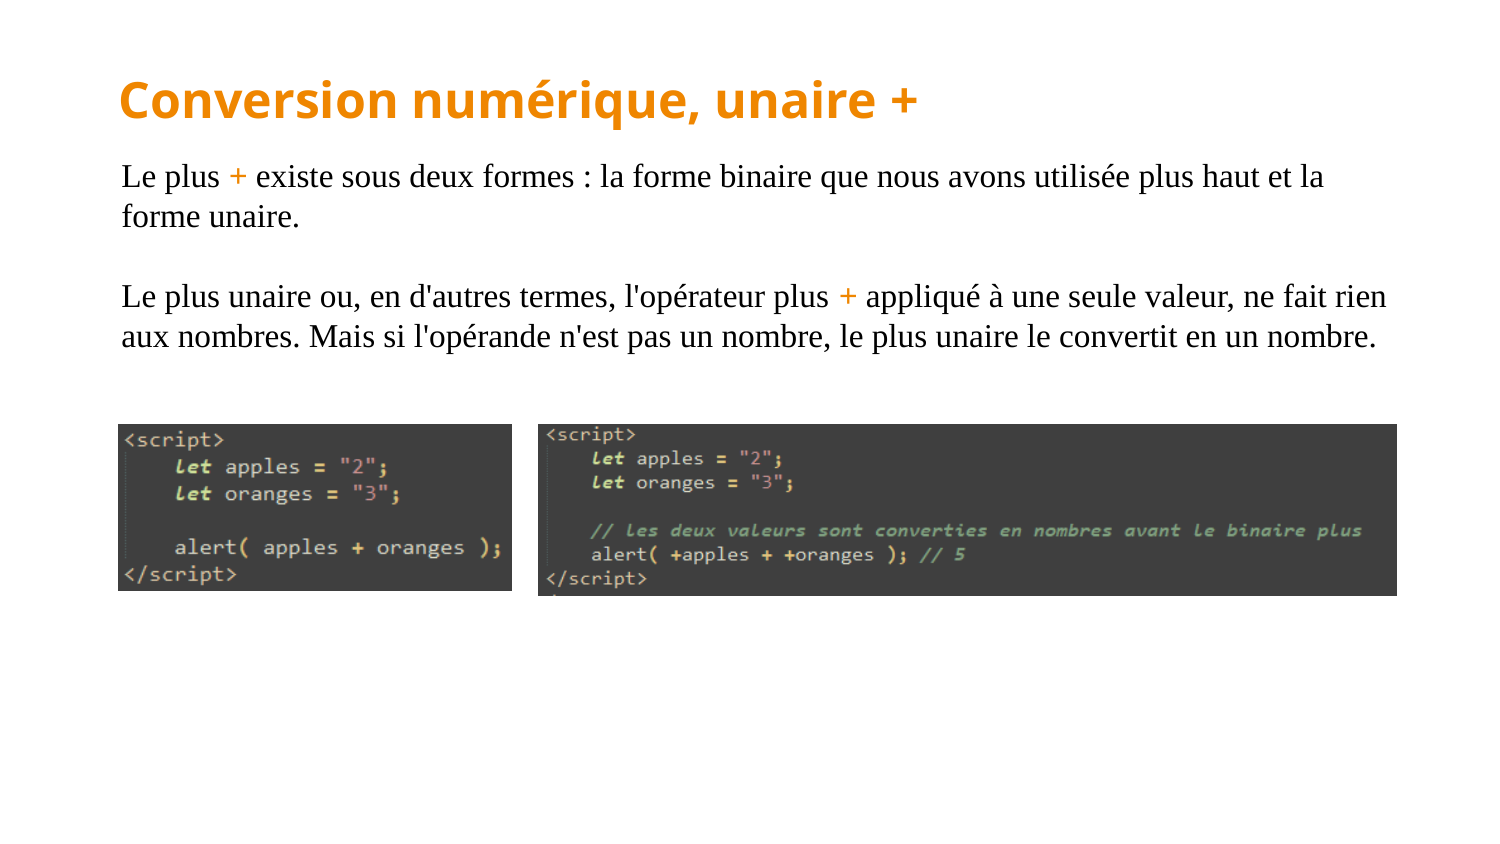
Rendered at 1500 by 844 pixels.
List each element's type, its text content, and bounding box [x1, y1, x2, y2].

picture [118, 424, 512, 591]
text_box Conversion numérique, unaire + [118, 68, 1307, 128]
text_box Le plus + existe sous deux formes : la forme binaire que nous avons utilisée plus haut et la forme unaire. Le plus unaire ou, en d'autres termes, l'opérateur plus + appliqué à une seule valeur, ne fait rien aux nombres. Mais si l'opérande n'est pas un nombre, le plus unaire le convertit en un nombre. [114, 146, 1413, 361]
picture [538, 424, 1397, 597]
